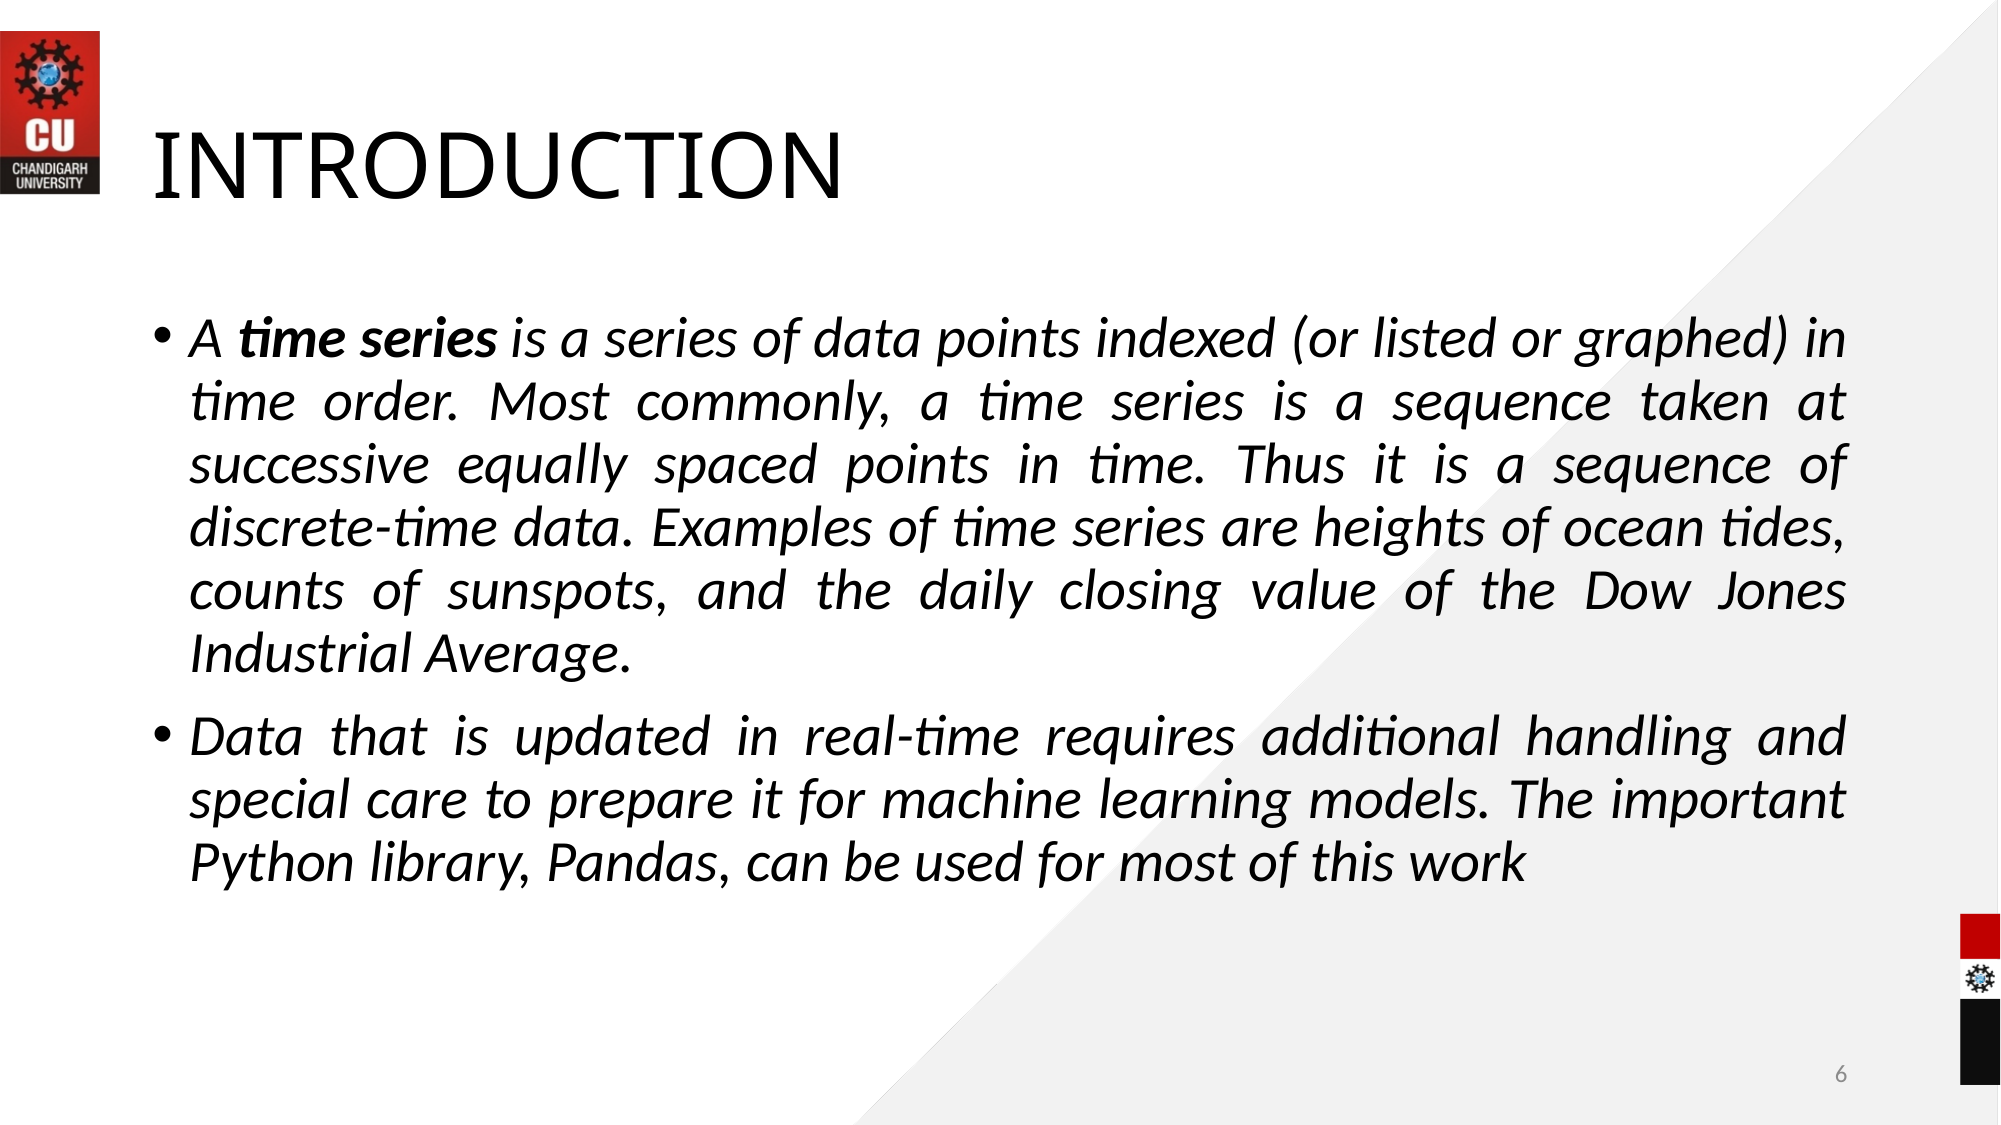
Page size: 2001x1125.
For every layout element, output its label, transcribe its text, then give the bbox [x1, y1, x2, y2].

slide_number 6 [1412, 1042, 1863, 1103]
title INTRODUCTION [137, 59, 1863, 278]
list A time series is a series of data points indexed (or listed or graphed) in time order. Most commonly, a time series is a sequence taken at successive equally spaced points in time. Thus it is a sequence of discrete-time data. Examples of time series are heights of ocean tides, counts of sunspots, and the daily closing value of the Dow Jones Industrial Average. Data that is updated in real-time requires additional handling and special care to prepare it for machine learning models. The important Python library, Pandas, can be used for most of this work [137, 299, 1863, 1014]
picture [0, 0, 2001, 1125]
